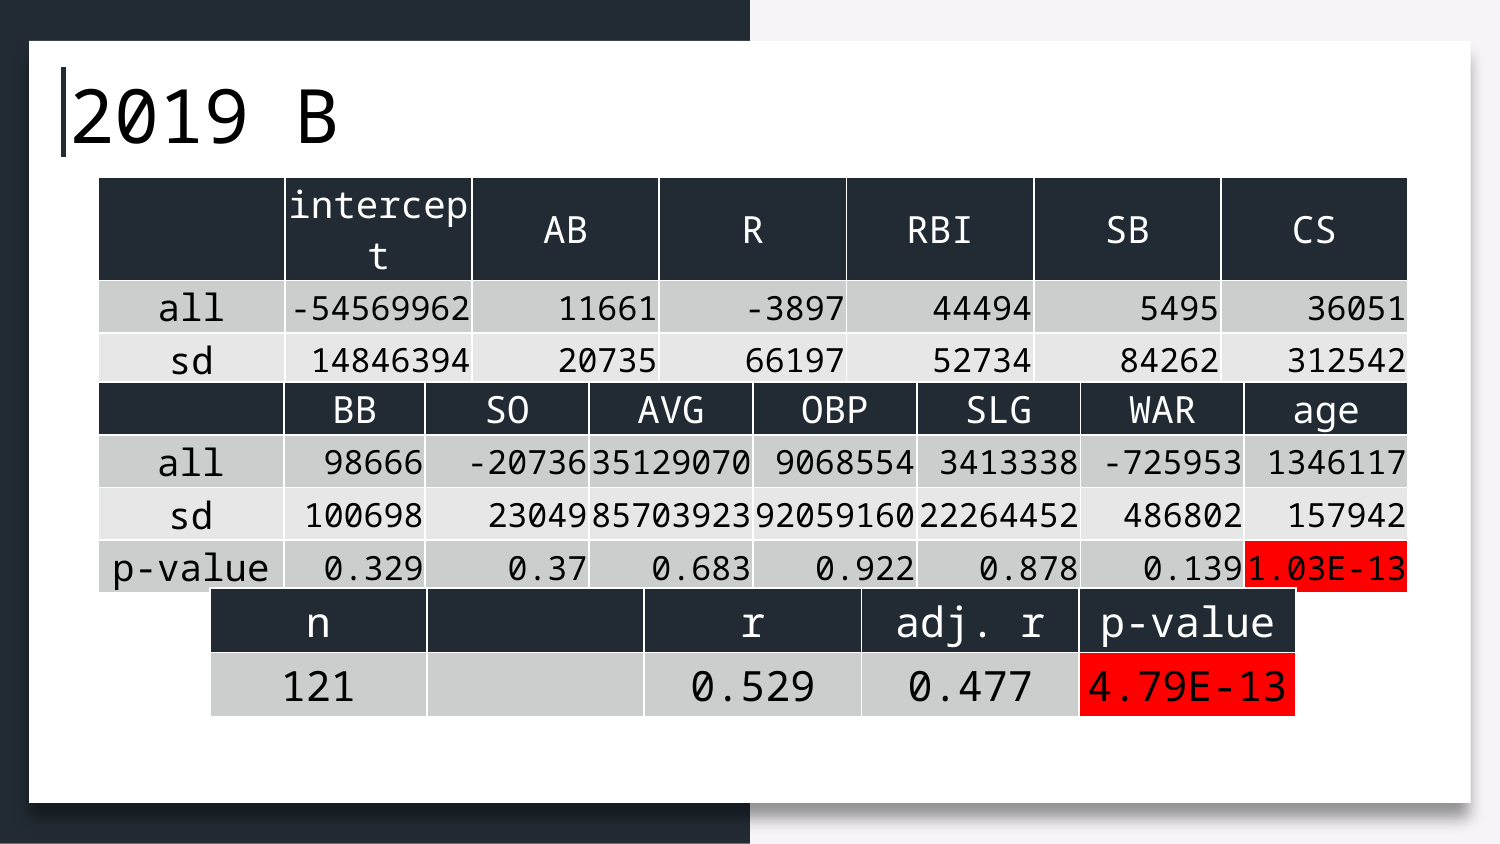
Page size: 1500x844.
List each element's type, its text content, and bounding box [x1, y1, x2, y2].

table_cell all [99, 281, 284, 332]
table_cell 20735 [473, 334, 658, 381]
table_header age [1245, 383, 1407, 434]
table_header R [660, 178, 846, 280]
table_cell p-value [99, 541, 283, 592]
table_header SB [1035, 178, 1220, 280]
table_cell 0.477 [862, 653, 1078, 716]
table_cell 312542 [1222, 334, 1407, 381]
table_cell 23049 [426, 488, 588, 539]
table_header WAR [1081, 383, 1243, 434]
table_cell 100698 [285, 488, 424, 539]
table_header [428, 589, 643, 652]
table_header RBI [847, 178, 1033, 280]
table_cell -725953 [1081, 436, 1243, 487]
table_cell 0.529 [645, 653, 861, 716]
table_cell 3413338 [918, 436, 1080, 487]
table_cell 9068554 [754, 436, 916, 487]
table_header [99, 178, 284, 280]
table_cell -54569962 [286, 281, 471, 332]
table_cell 0.139 [1081, 541, 1243, 587]
table_cell 98666 [285, 436, 424, 487]
table_cell 85703923 [590, 488, 752, 539]
table_cell 14846394 [286, 334, 471, 381]
table_cell 157942 [1245, 488, 1407, 539]
table_cell 66197 [660, 334, 846, 381]
table_cell 5495 [1035, 281, 1220, 332]
table_cell 486802 [1081, 488, 1243, 539]
table_cell 0.878 [918, 541, 1080, 587]
table_cell 0.683 [590, 541, 752, 587]
table_cell 52734 [847, 334, 1033, 381]
table_cell -3897 [660, 281, 846, 332]
table_cell sd [99, 488, 283, 539]
table_header OBP [754, 383, 916, 434]
table_cell all [99, 436, 283, 487]
table_cell 0.37 [426, 541, 588, 587]
table_header AB [473, 178, 658, 280]
table_cell 22264452 [918, 488, 1080, 539]
table_cell sd [99, 334, 284, 381]
table_header intercept [286, 178, 471, 280]
table_cell 0.329 [285, 541, 424, 587]
table_cell 1346117 [1245, 436, 1407, 487]
table_cell 84262 [1035, 334, 1220, 381]
table_cell 121 [211, 653, 426, 716]
table_header r [645, 589, 861, 652]
table_header CS [1222, 178, 1407, 280]
table_cell 92059160 [754, 488, 916, 539]
table_header [99, 383, 283, 434]
table_cell 35129070 [590, 436, 752, 487]
table_cell [428, 653, 643, 716]
table_header SO [426, 383, 588, 434]
table_header adj. r [862, 589, 1078, 652]
table_cell 44494 [847, 281, 1033, 332]
table_cell 0.922 [754, 541, 916, 587]
table_header AVG [590, 383, 752, 434]
table_header p-value [1080, 589, 1295, 652]
text_box 2019 B [54, 60, 355, 166]
table_header SLG [918, 383, 1080, 434]
table_header n [211, 589, 426, 652]
table_header BB [285, 383, 424, 434]
table_cell 1.03E-13 [1245, 541, 1407, 592]
table_cell -20736 [426, 436, 588, 487]
table_cell 36051 [1222, 281, 1407, 332]
table_cell 4.79E-13 [1080, 653, 1295, 716]
table_cell 11661 [473, 281, 658, 332]
